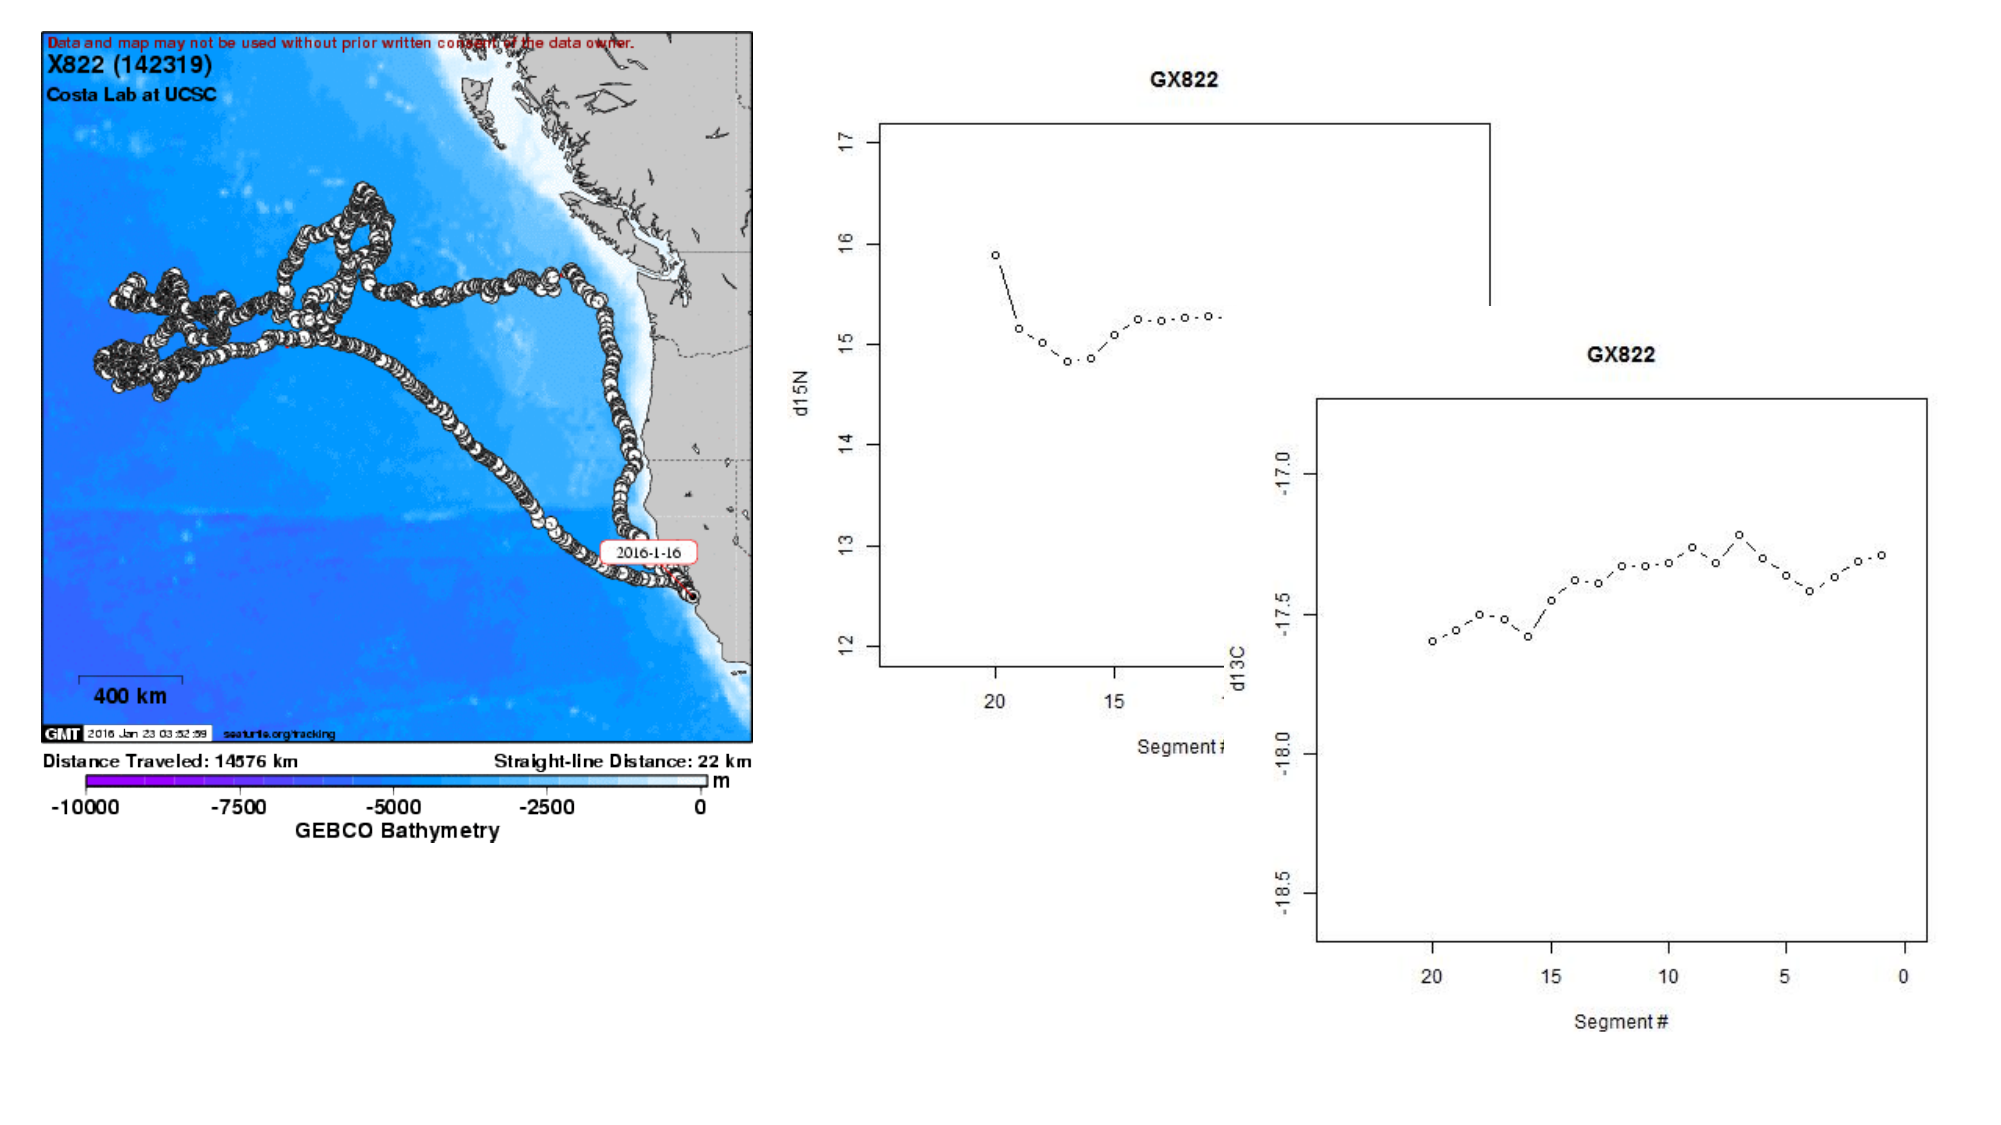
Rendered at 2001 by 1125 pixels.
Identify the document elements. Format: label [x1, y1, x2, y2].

picture [41, 31, 753, 843]
picture [787, 31, 1975, 1057]
